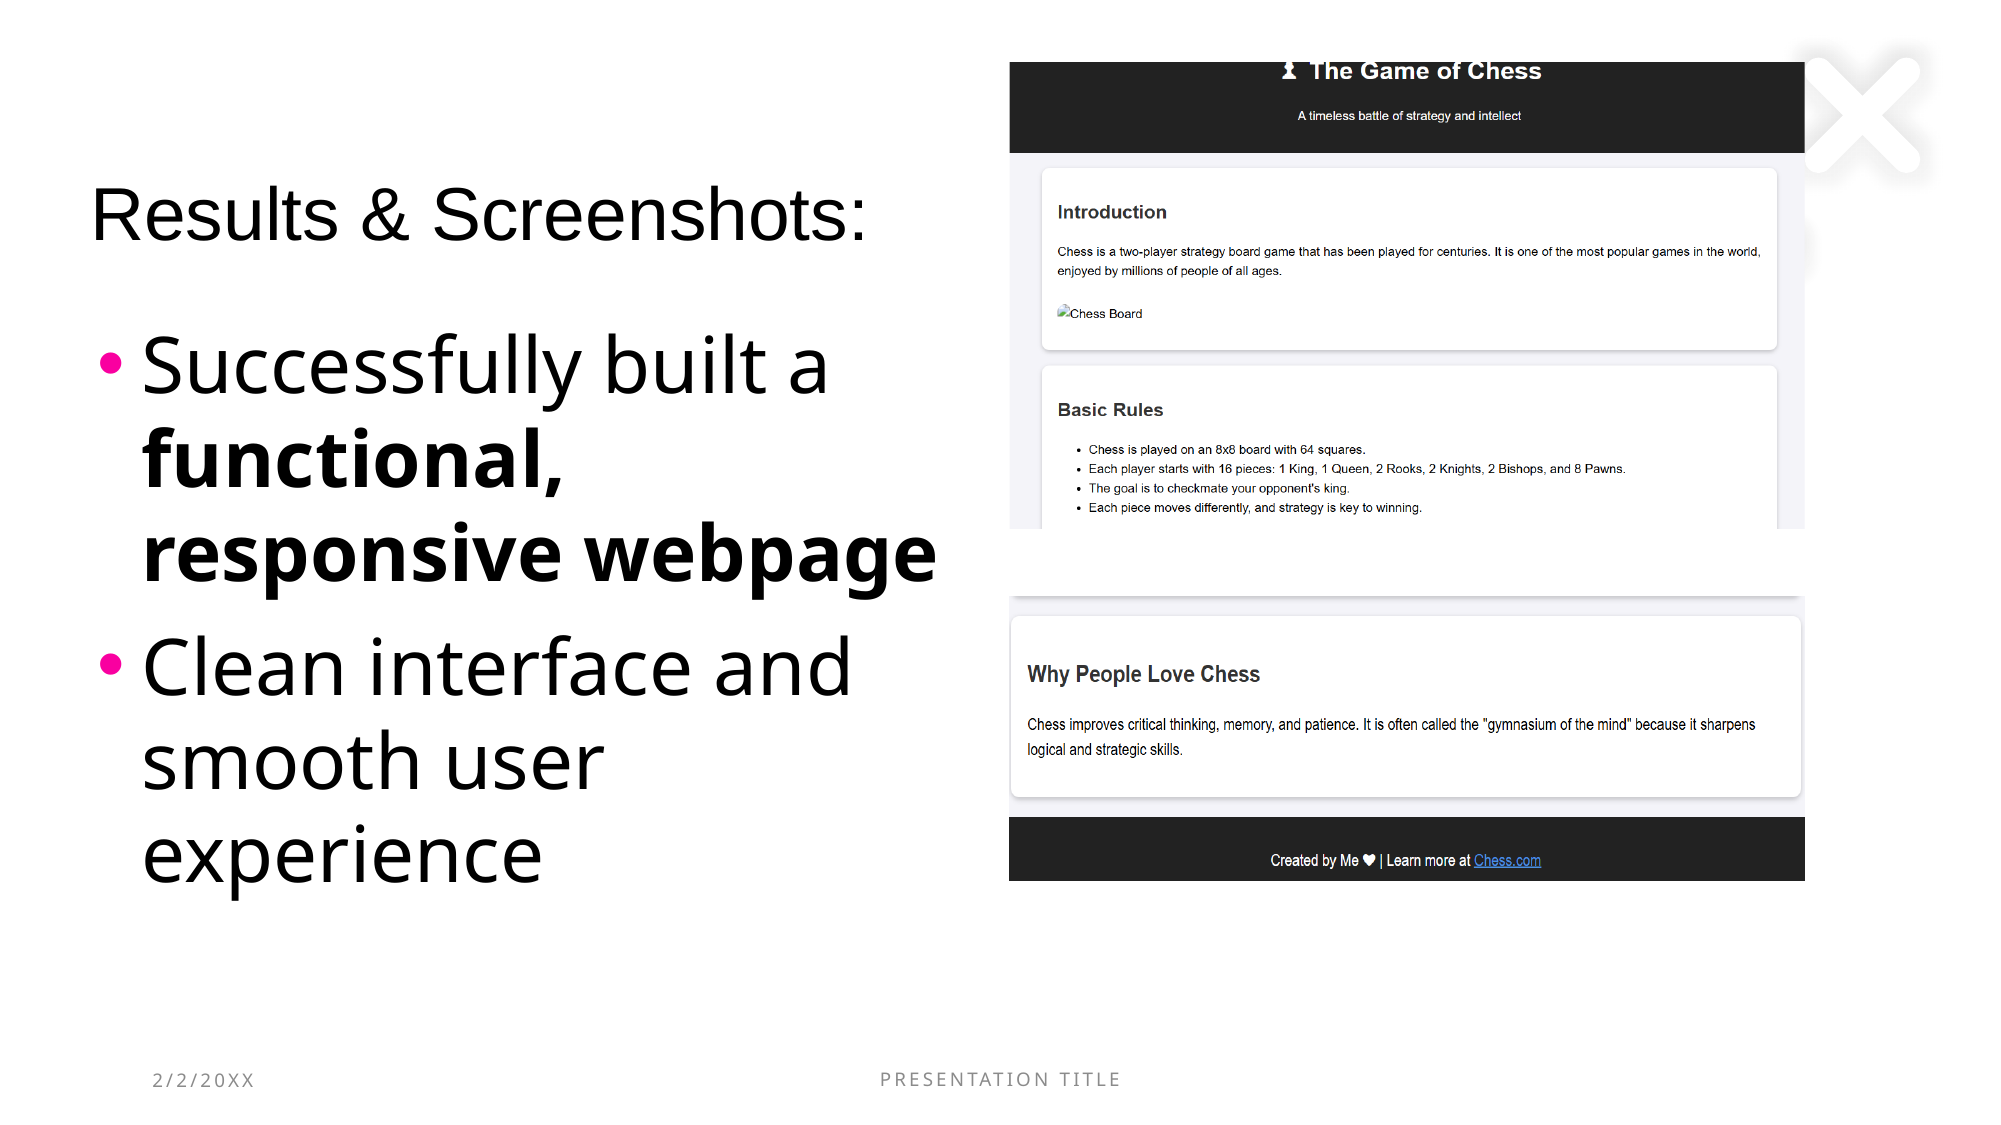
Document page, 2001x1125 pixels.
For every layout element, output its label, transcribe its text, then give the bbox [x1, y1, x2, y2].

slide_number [137, 1050, 588, 1110]
picture [1009, 62, 1805, 529]
list Successfully built a functional, responsive webpage Clean interface and smooth user experience [82, 308, 975, 966]
picture [1009, 596, 1805, 881]
title Results & Screenshots: [75, 92, 939, 340]
footer PRESENTATION TITLE [662, 1050, 1338, 1110]
